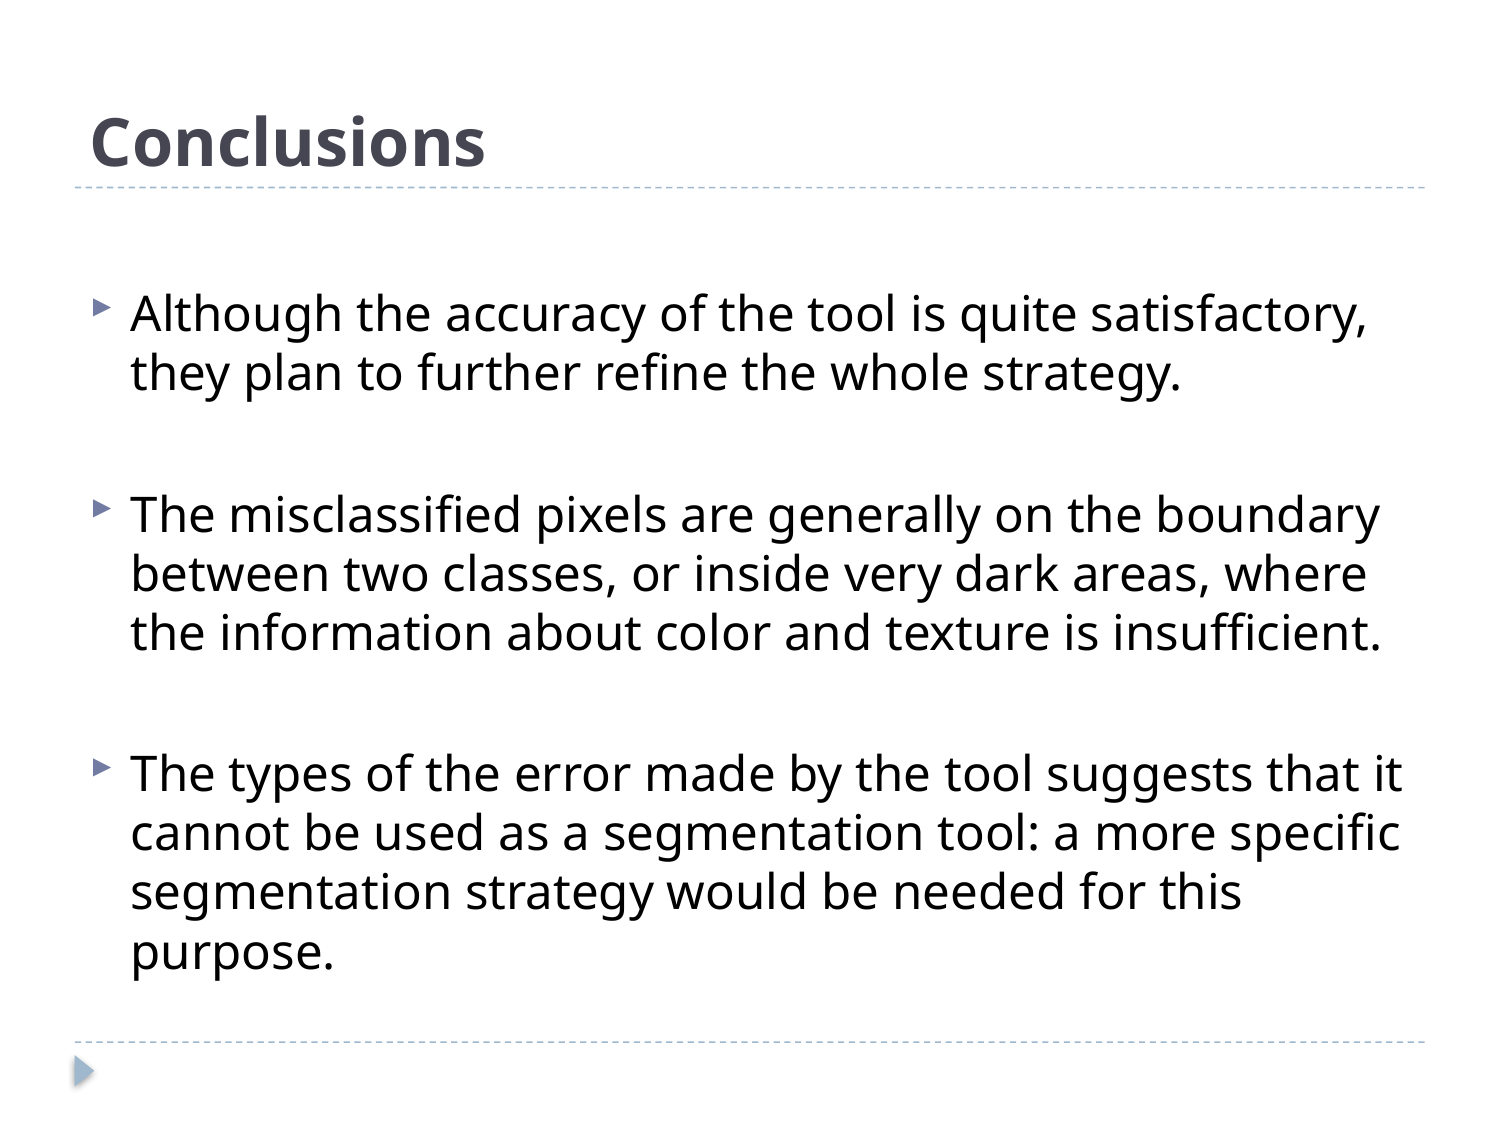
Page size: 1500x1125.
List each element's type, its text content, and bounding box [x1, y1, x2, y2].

title Conclusions [75, 24, 1425, 188]
list Although the accuracy of the tool is quite satisfactory, they plan to further refine the whole strategy. The misclassified pixels are generally on the boundary between two classes, or inside very dark areas, where the information about color and texture is insufficient. The types of the error made by the tool suggests that it cannot be used as a segmentation tool: a more specific segmentation strategy would be needed for this purpose. [75, 200, 1425, 1038]
